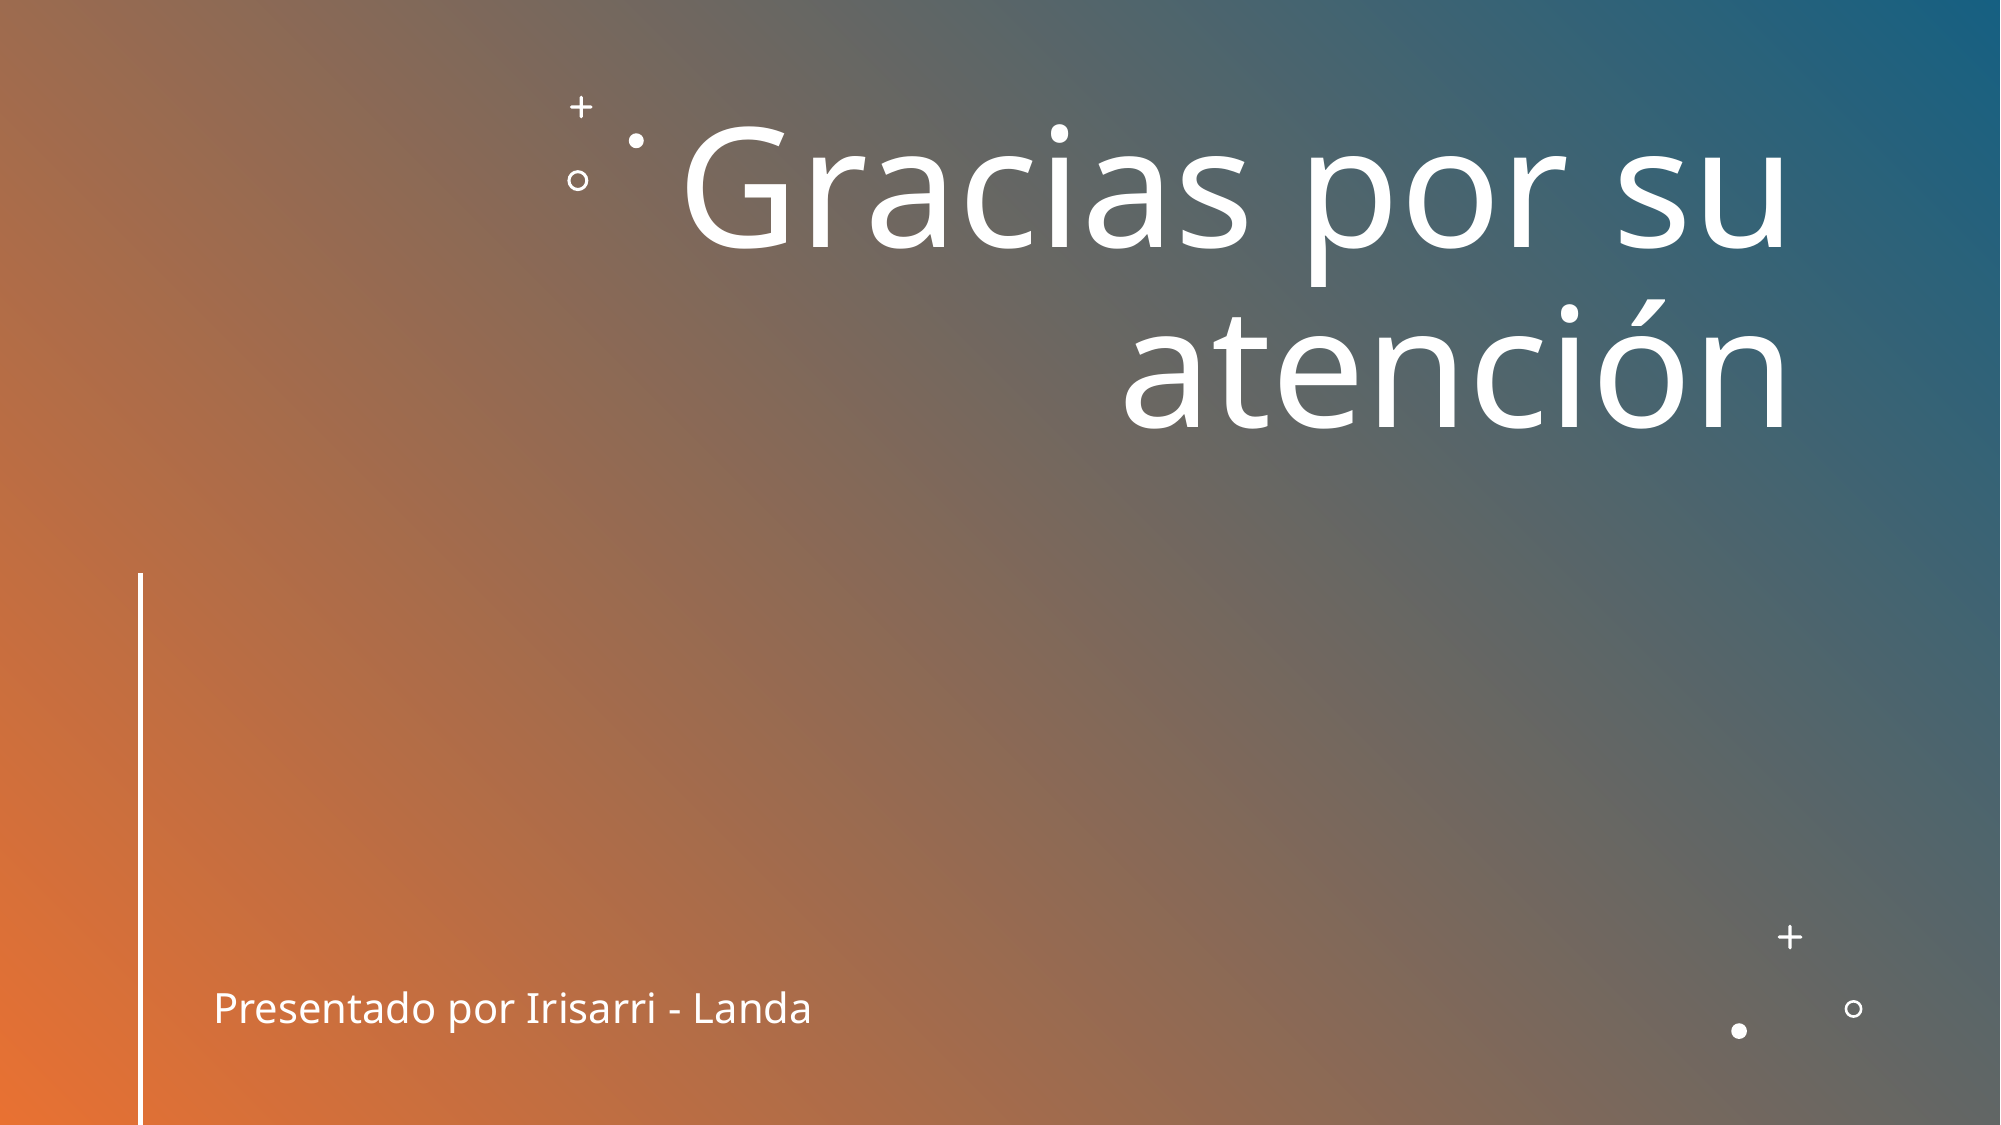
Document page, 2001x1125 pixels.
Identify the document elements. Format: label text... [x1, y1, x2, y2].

title Gracias por su atención [636, 95, 1812, 779]
text_box [628, 133, 644, 149]
subtitle Presentado por Irisarri - Landa [198, 979, 1606, 1063]
text_box [1844, 1000, 1863, 1018]
text_box [567, 170, 589, 192]
text_box [0, 0, 2000, 1125]
text_box [1777, 924, 1803, 950]
text_box [569, 95, 593, 119]
text_box [1731, 1023, 1747, 1039]
